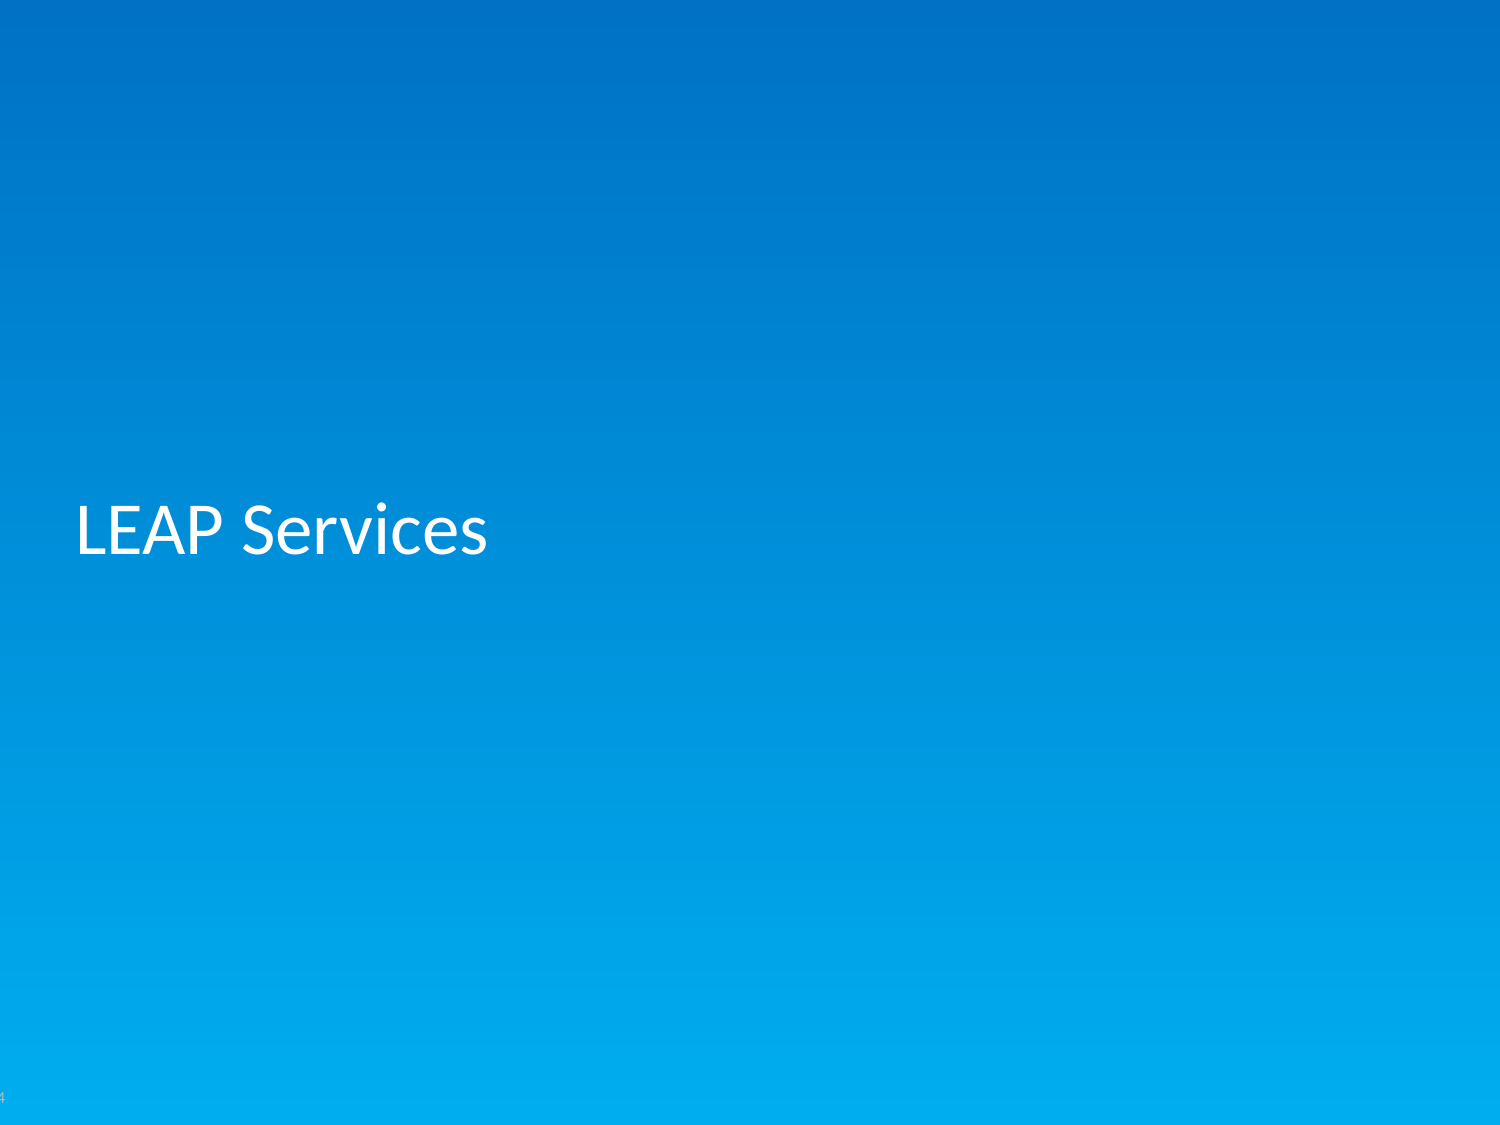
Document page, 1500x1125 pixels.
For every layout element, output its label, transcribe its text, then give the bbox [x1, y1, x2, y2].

title LEAP Services [75, 412, 1304, 636]
